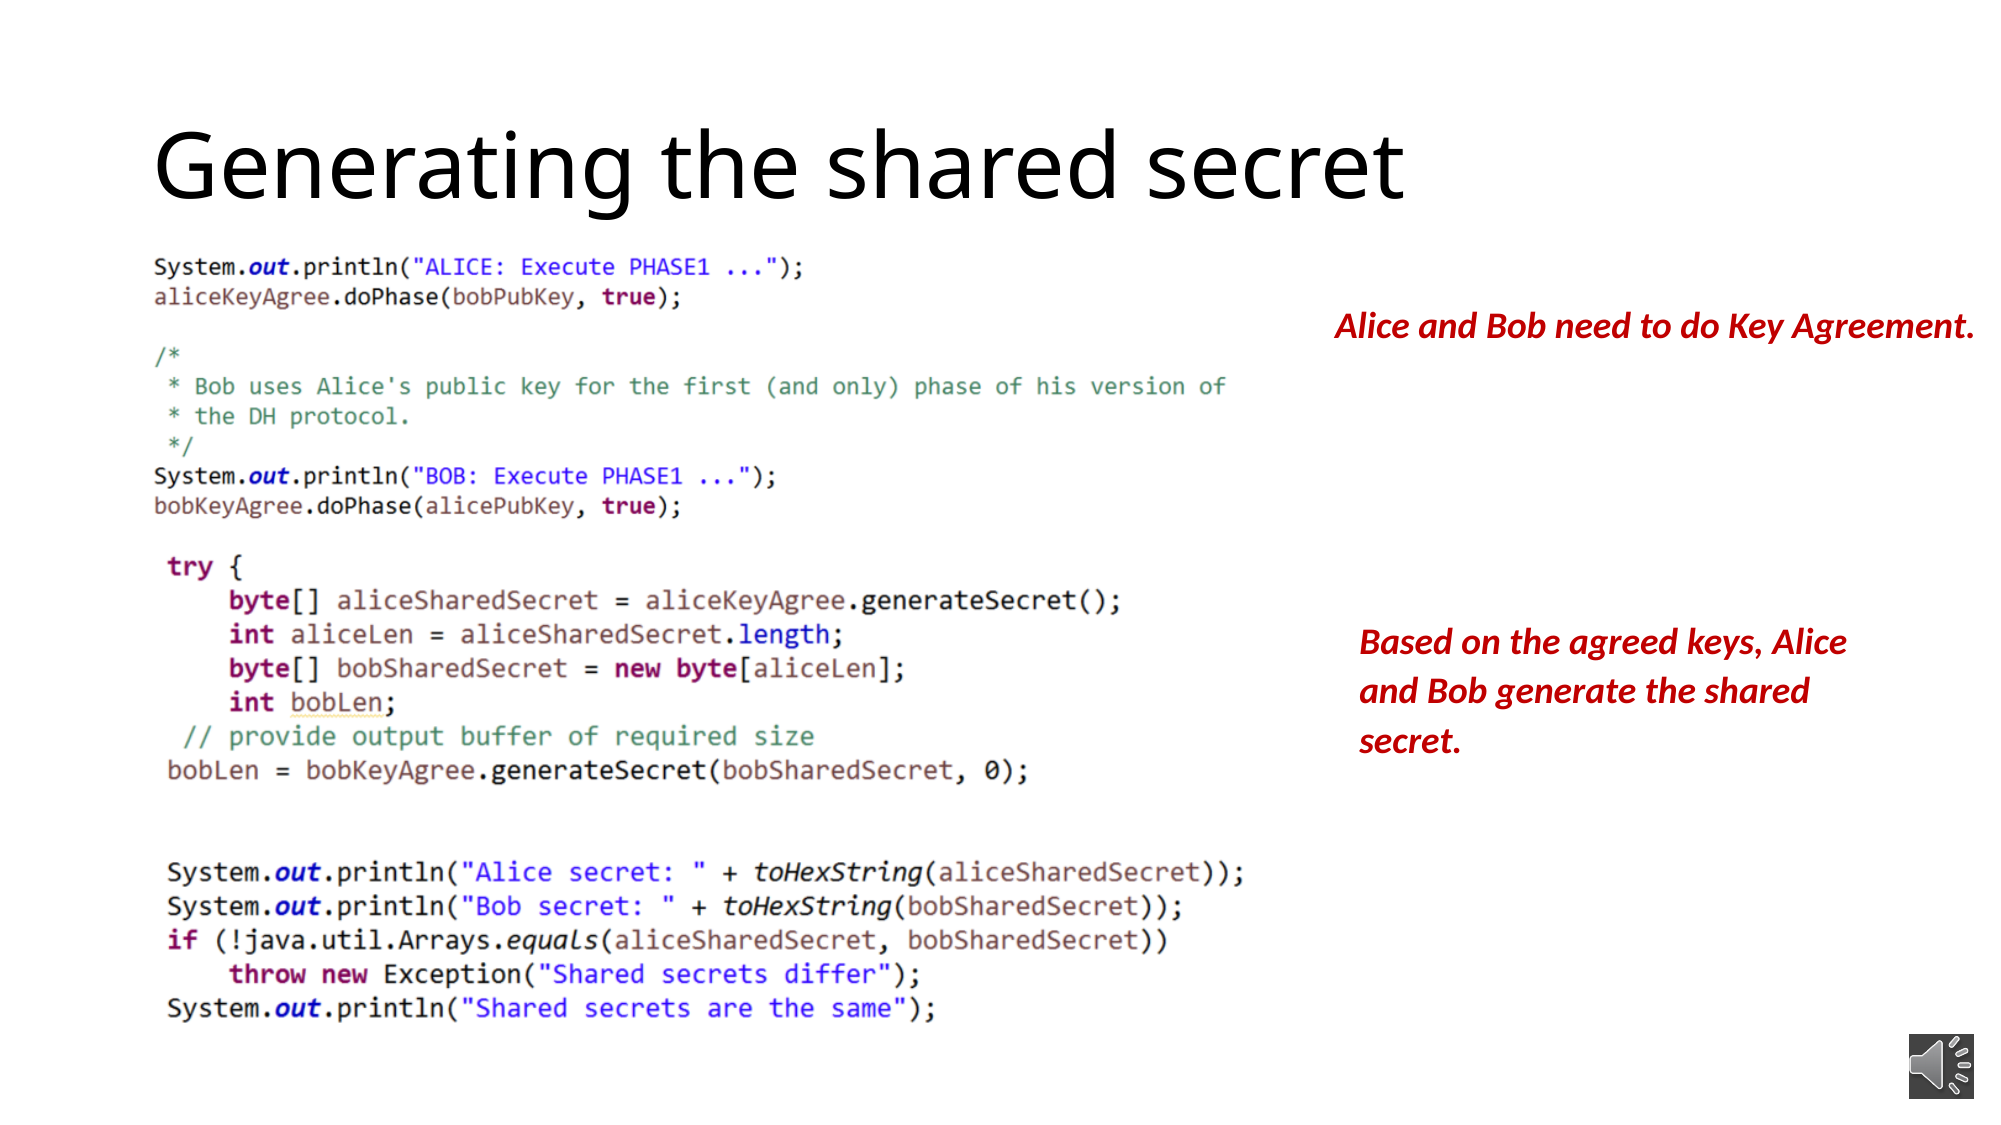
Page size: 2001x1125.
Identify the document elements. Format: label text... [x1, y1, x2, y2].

picture [137, 546, 1302, 1050]
title Generating the shared secret [137, 59, 1863, 278]
text_box Based on the agreed keys, Alice and Bob generate the shared secret. [1307, 604, 1909, 768]
picture [1908, 1033, 1975, 1100]
text_box Alice and Bob need to do Key Agreement. [1320, 293, 2000, 354]
picture [135, 251, 1297, 529]
